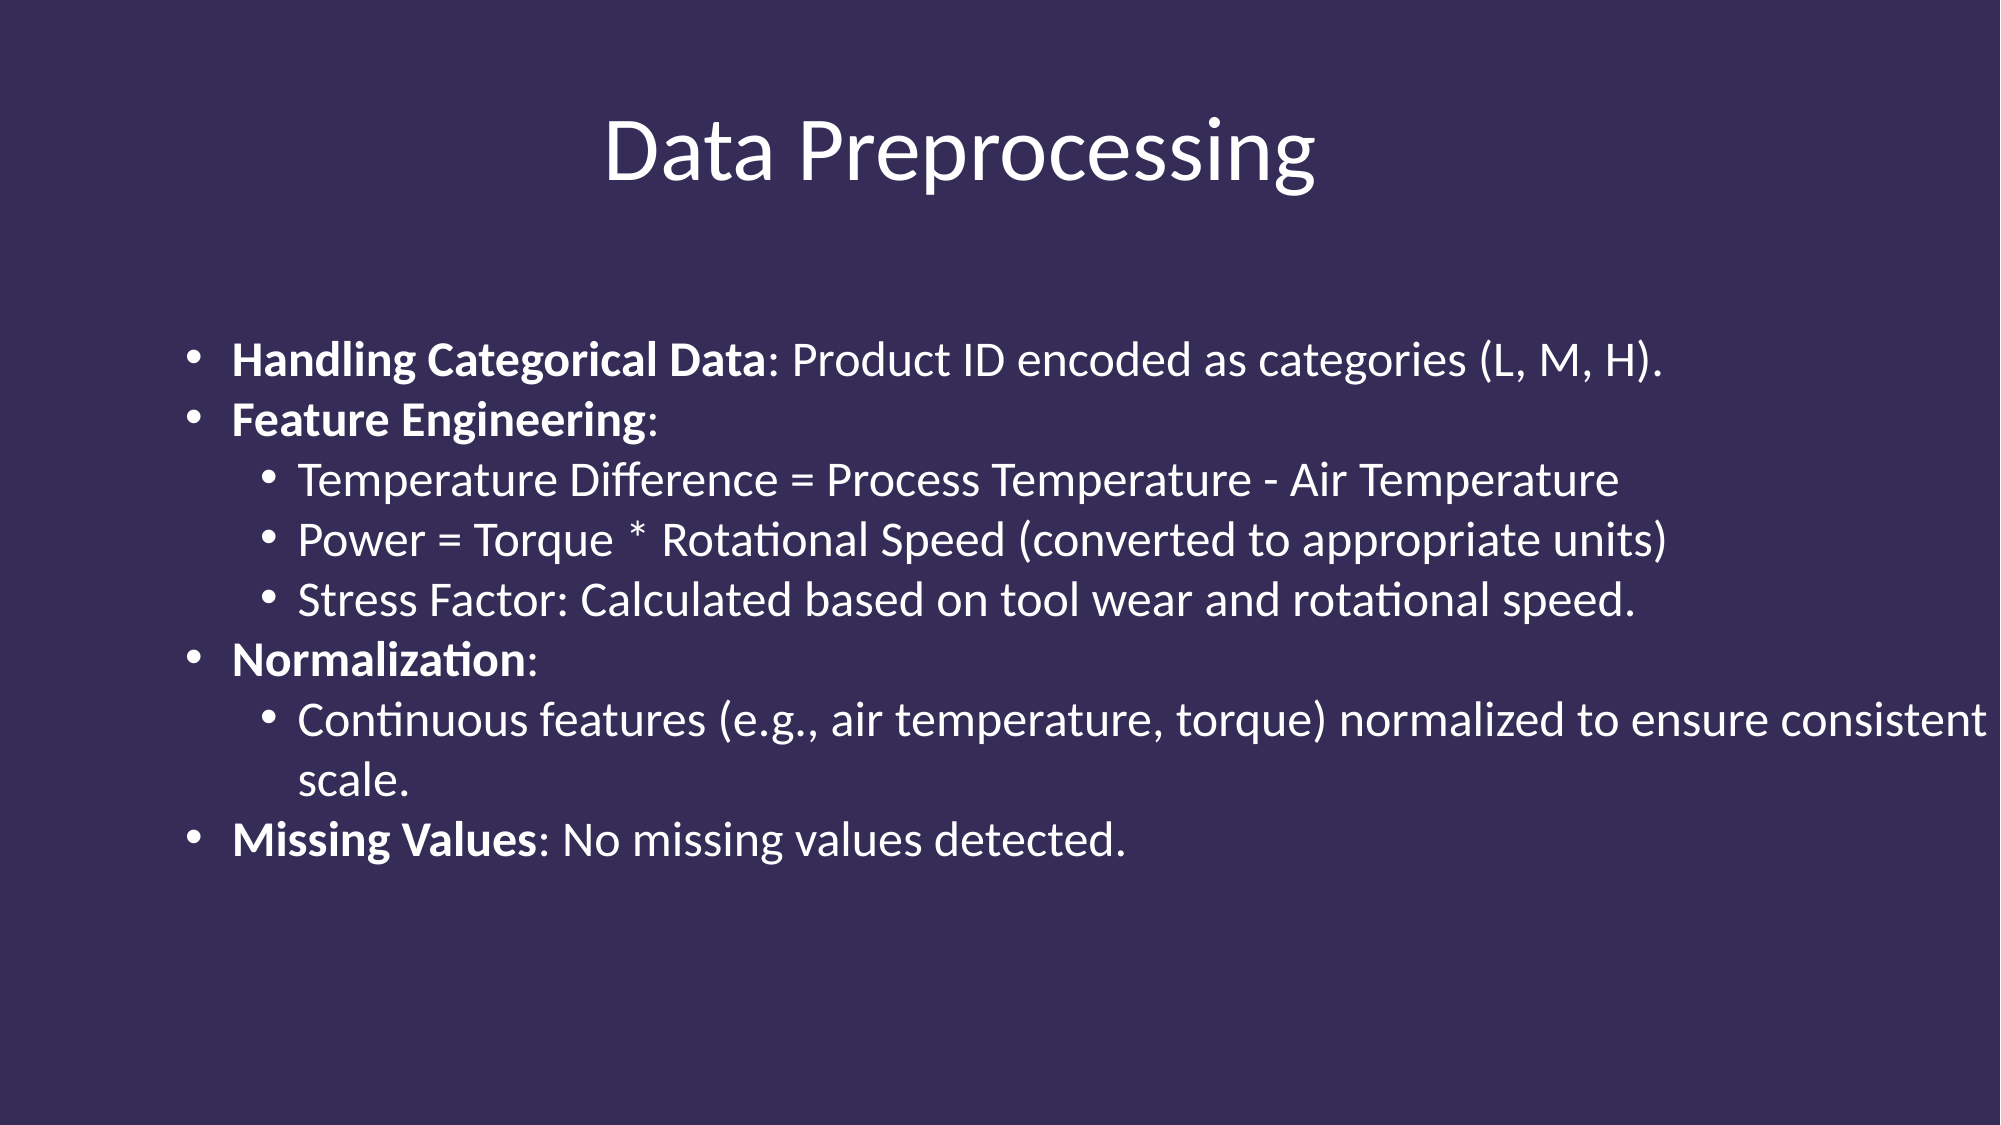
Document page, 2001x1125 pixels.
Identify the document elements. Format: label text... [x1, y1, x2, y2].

text_box Data Preprocessing [0, 81, 1972, 206]
text_box Handling Categorical Data: Product ID encoded as categories (L, M, H). Feature Engineering: Temperature Difference = Process Temperature - Air Temperature Power = Torque * Rotational Speed (converted to appropriate units) Stress Factor: Calculated based on tool wear and rotational speed. Normalization: Continuous features (e.g., air temperature, torque) normalized to ensure consistent scale. Missing Values: No missing values detected. [95, 259, 2000, 925]
